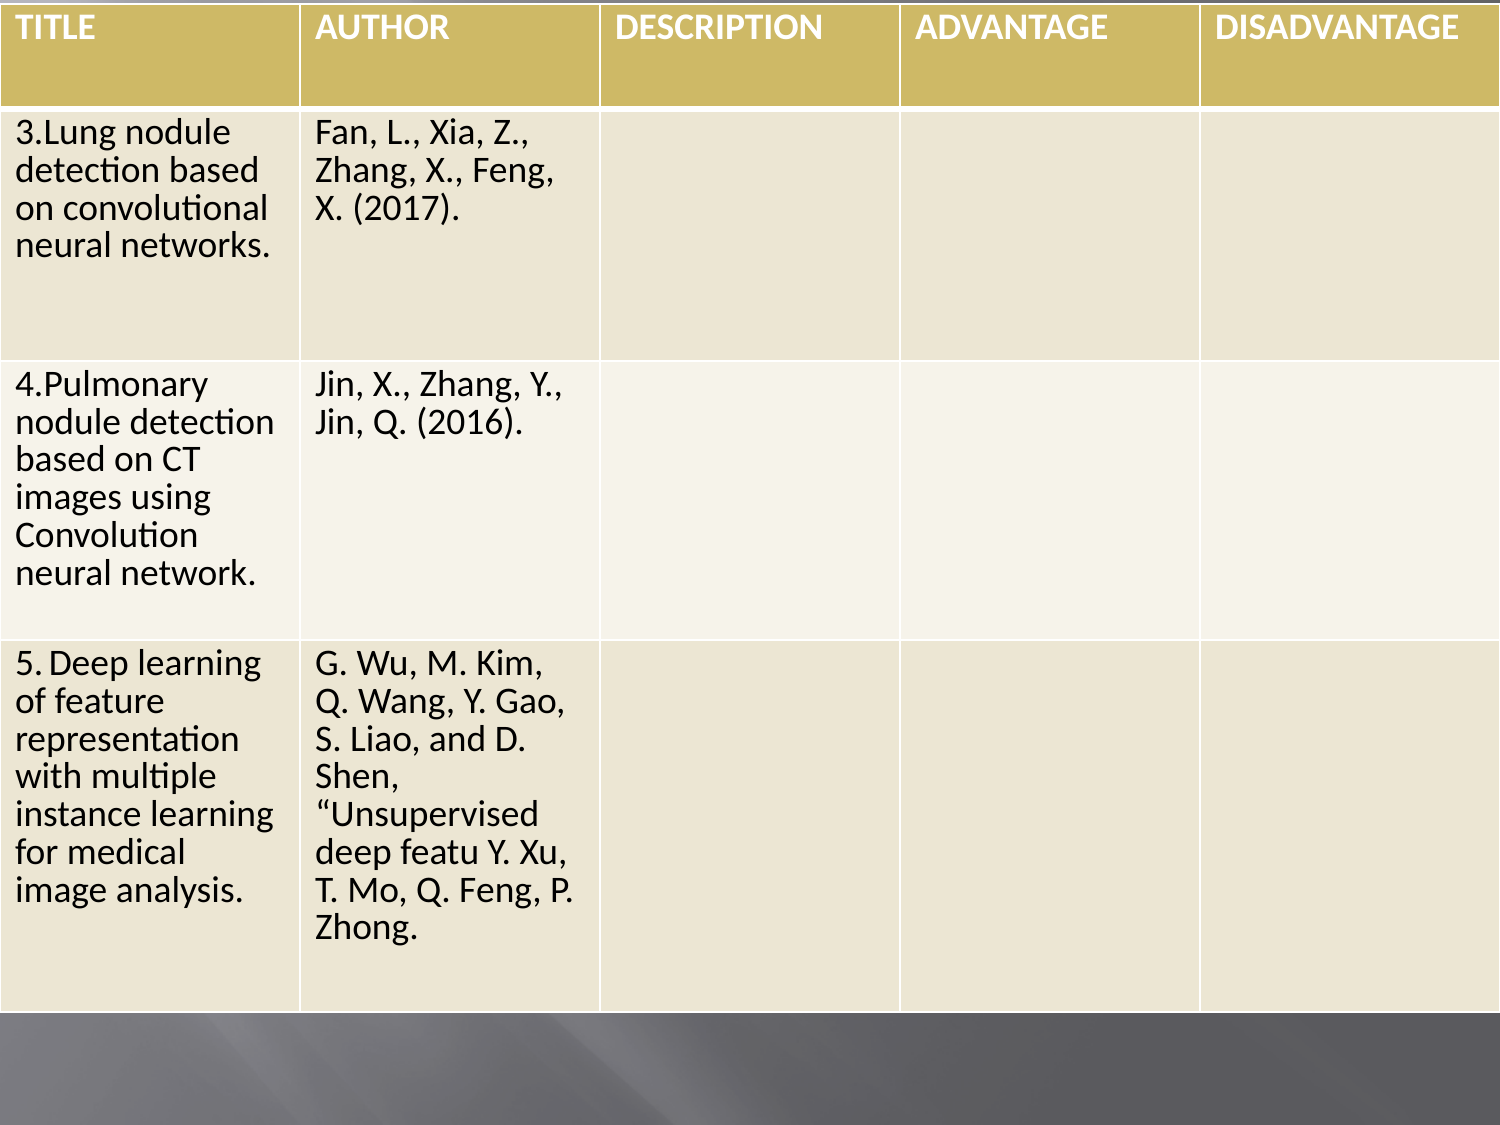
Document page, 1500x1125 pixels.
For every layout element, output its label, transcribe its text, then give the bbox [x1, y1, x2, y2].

table_cell [1201, 112, 1499, 360]
table_cell 4.Pulmonary nodule detection based on CT images using Convolution neural network. [1, 362, 299, 639]
table_cell Fan, L., Xia, Z., Zhang, X., Feng, X. (2017). [301, 112, 599, 360]
table_header DESCRIPTION [601, 5, 899, 106]
table_header ADVANTAGE [901, 5, 1199, 106]
table_cell [601, 362, 899, 639]
table_cell Jin, X., Zhang, Y., Jin, Q. (2016). [301, 362, 599, 639]
table_cell [901, 362, 1199, 639]
table_header DISADVANTAGE [1201, 5, 1499, 106]
table_header AUTHOR [301, 5, 599, 106]
table_cell [901, 641, 1199, 1011]
table_cell 5. Deep learning of feature representation with multiple instance learning for medical image analysis. [1, 641, 299, 1011]
table_cell G. Wu, M. Kim, Q. Wang, Y. Gao, S. Liao, and D. Shen, “Unsupervised deep featu Y. Xu, T. Mo, Q. Feng, P. Zhong. [301, 641, 599, 1011]
table_cell [601, 641, 899, 1011]
table_header TITLE [1, 5, 299, 106]
table_cell [601, 112, 899, 360]
table_cell [1201, 362, 1499, 639]
table_cell [901, 112, 1199, 360]
table_cell 3.Lung nodule detection based on convolutional neural networks. [1, 112, 299, 360]
table_cell [1201, 641, 1499, 1011]
